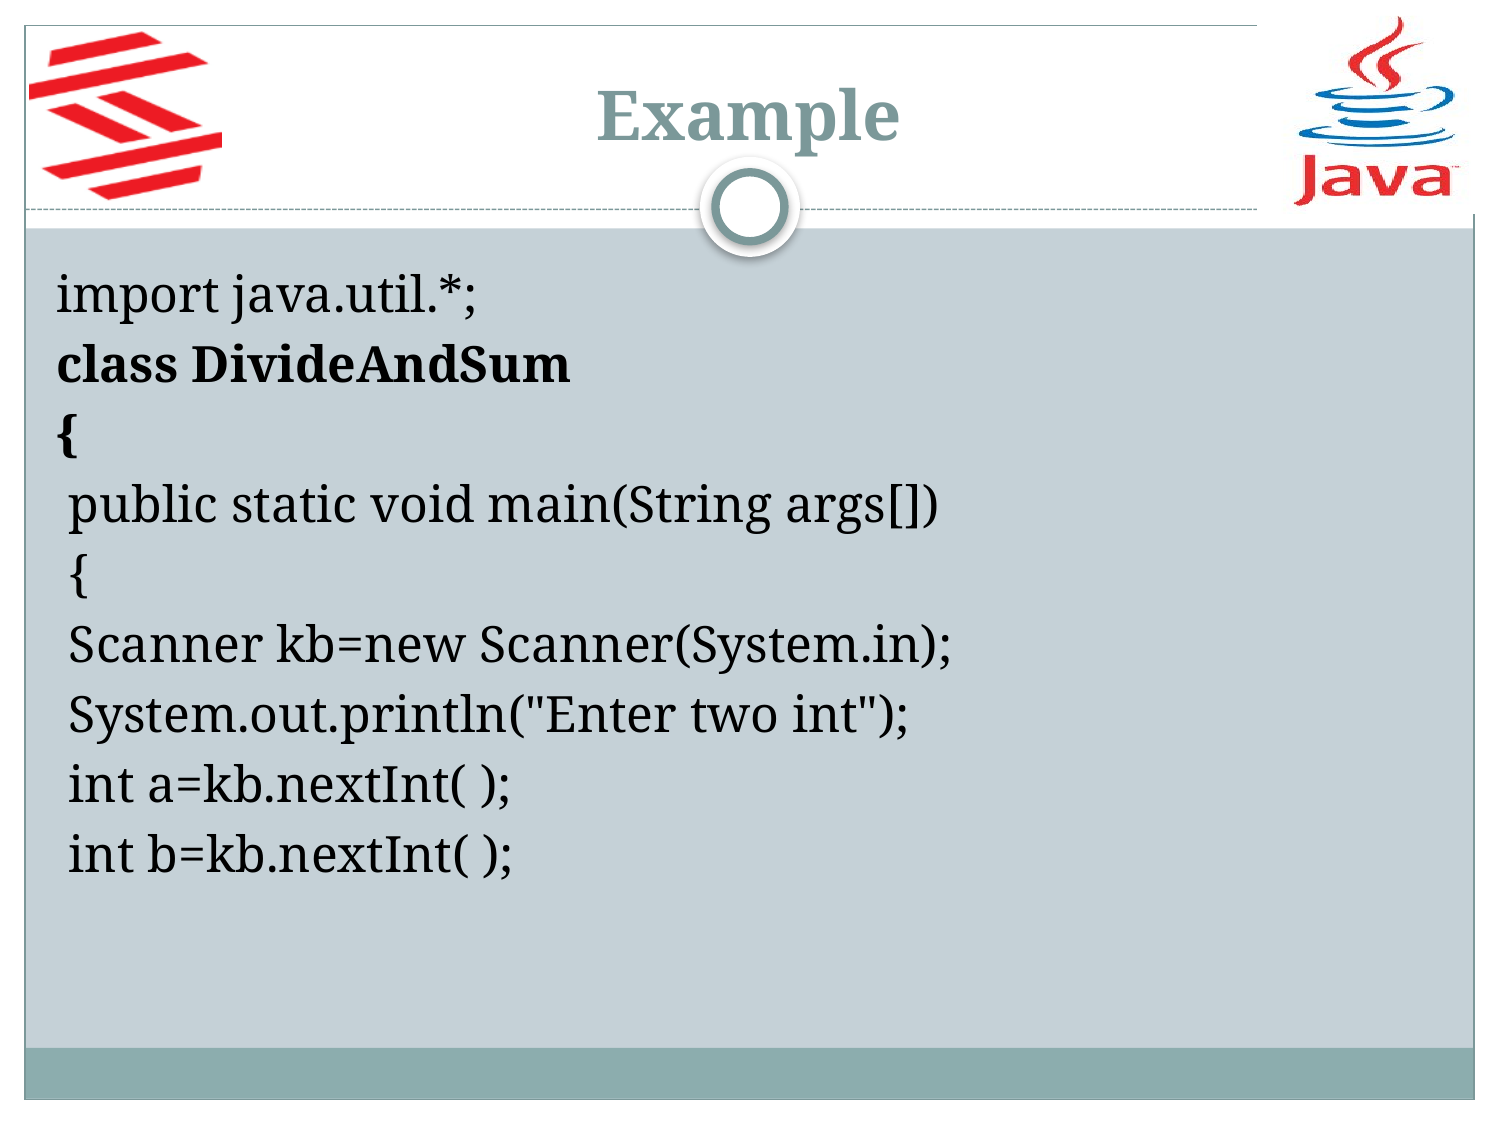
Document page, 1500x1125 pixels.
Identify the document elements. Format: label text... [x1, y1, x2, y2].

picture [29, 30, 222, 209]
list import java.util.*; class DivideAndSum { public static void main(String args[]) { Scanner kb=new Scanner(System.in); System.out.println("Enter two int"); int a=kb.nextInt( ); int b=kb.nextInt( ); [41, 255, 1247, 1047]
title Example [227, 37, 1250, 162]
picture [1257, 6, 1486, 214]
